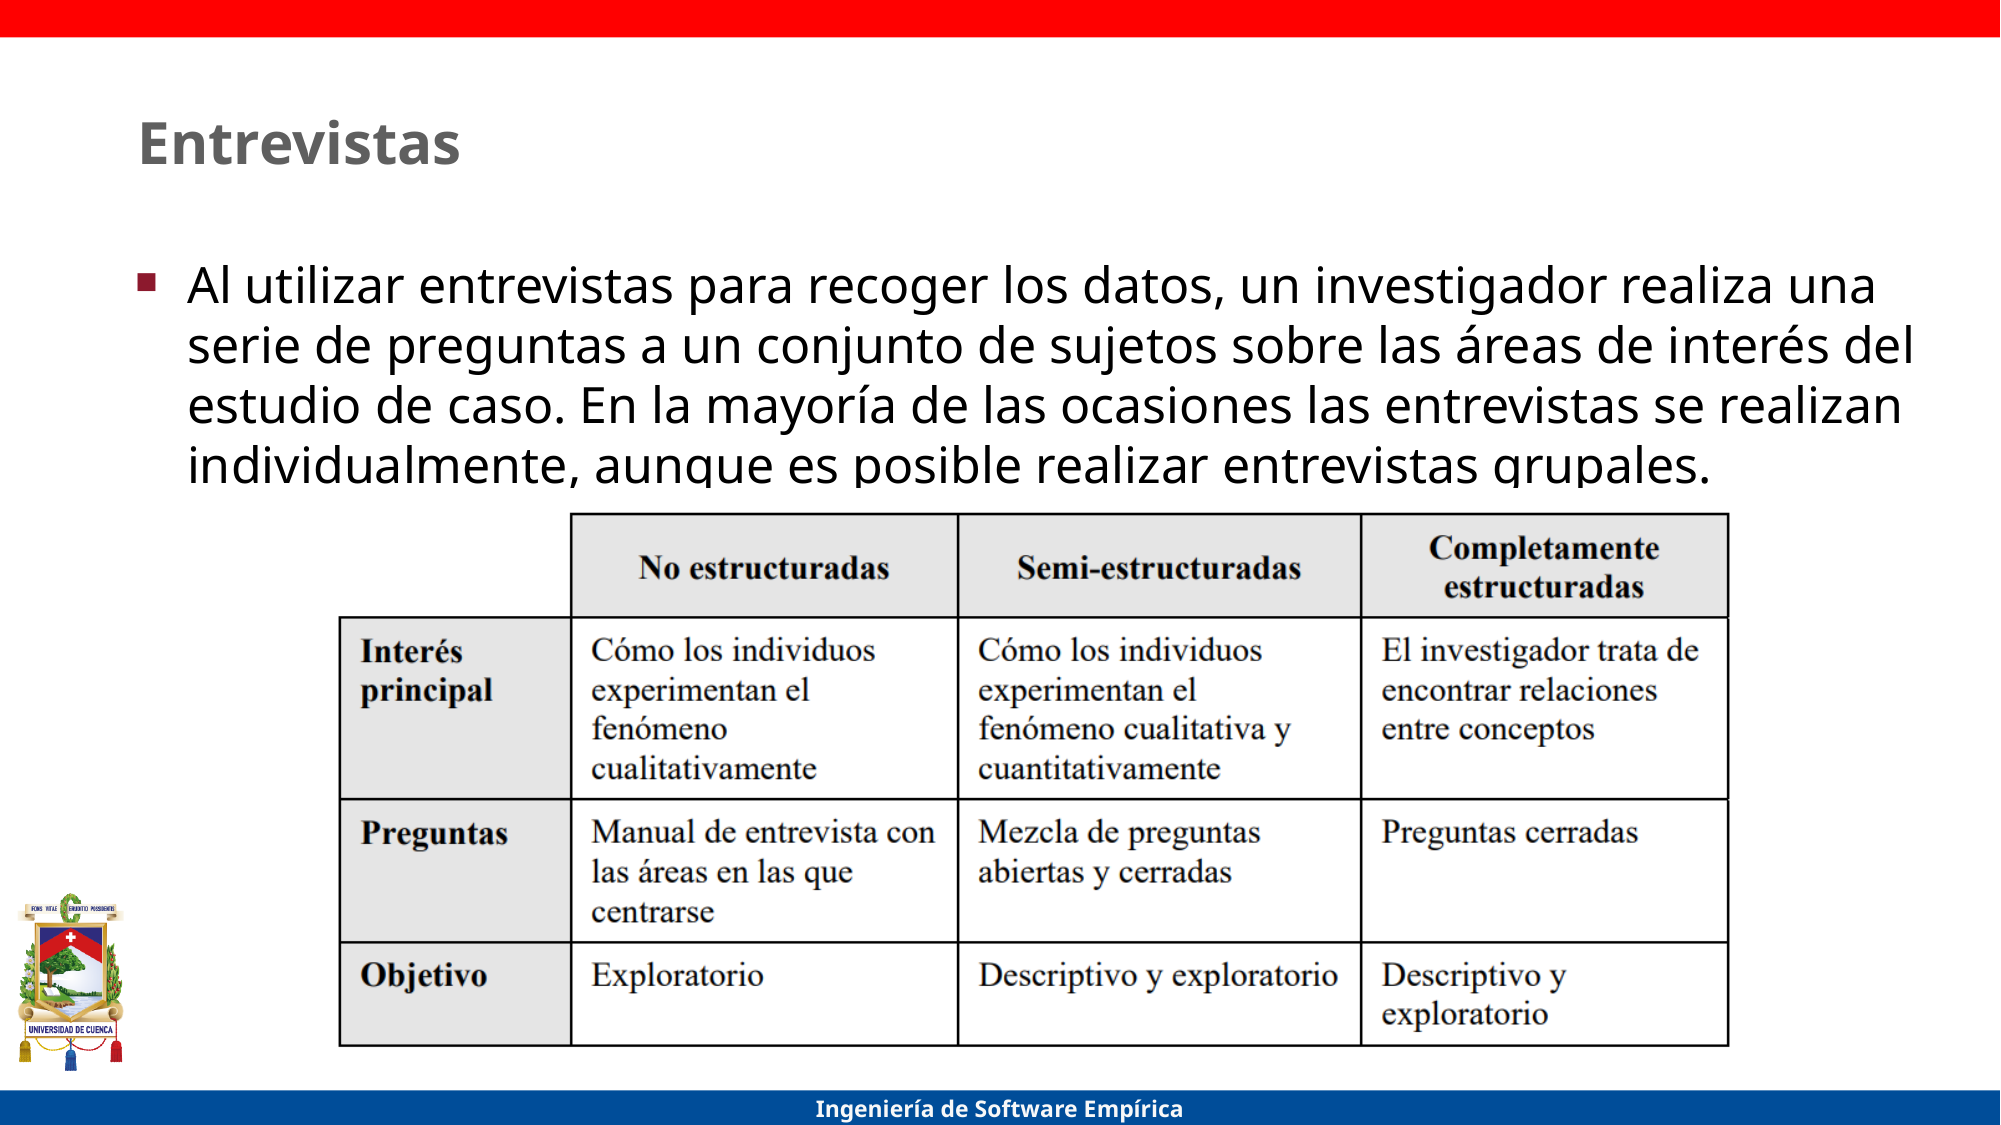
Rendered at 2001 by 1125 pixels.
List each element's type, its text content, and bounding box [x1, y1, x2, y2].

picture [17, 893, 124, 1071]
list Al utilizar entrevistas para recoger los datos, un investigador realiza una serie de preguntas a un conjunto de sujetos sobre las áreas de interés del estudio de caso. En la mayoría de las ocasiones las entrevistas se realizan individualmente, aunque es posible realizar entrevistas grupales. [139, 253, 1930, 1005]
picture [330, 488, 1737, 1057]
title Entrevistas [137, 89, 1930, 202]
